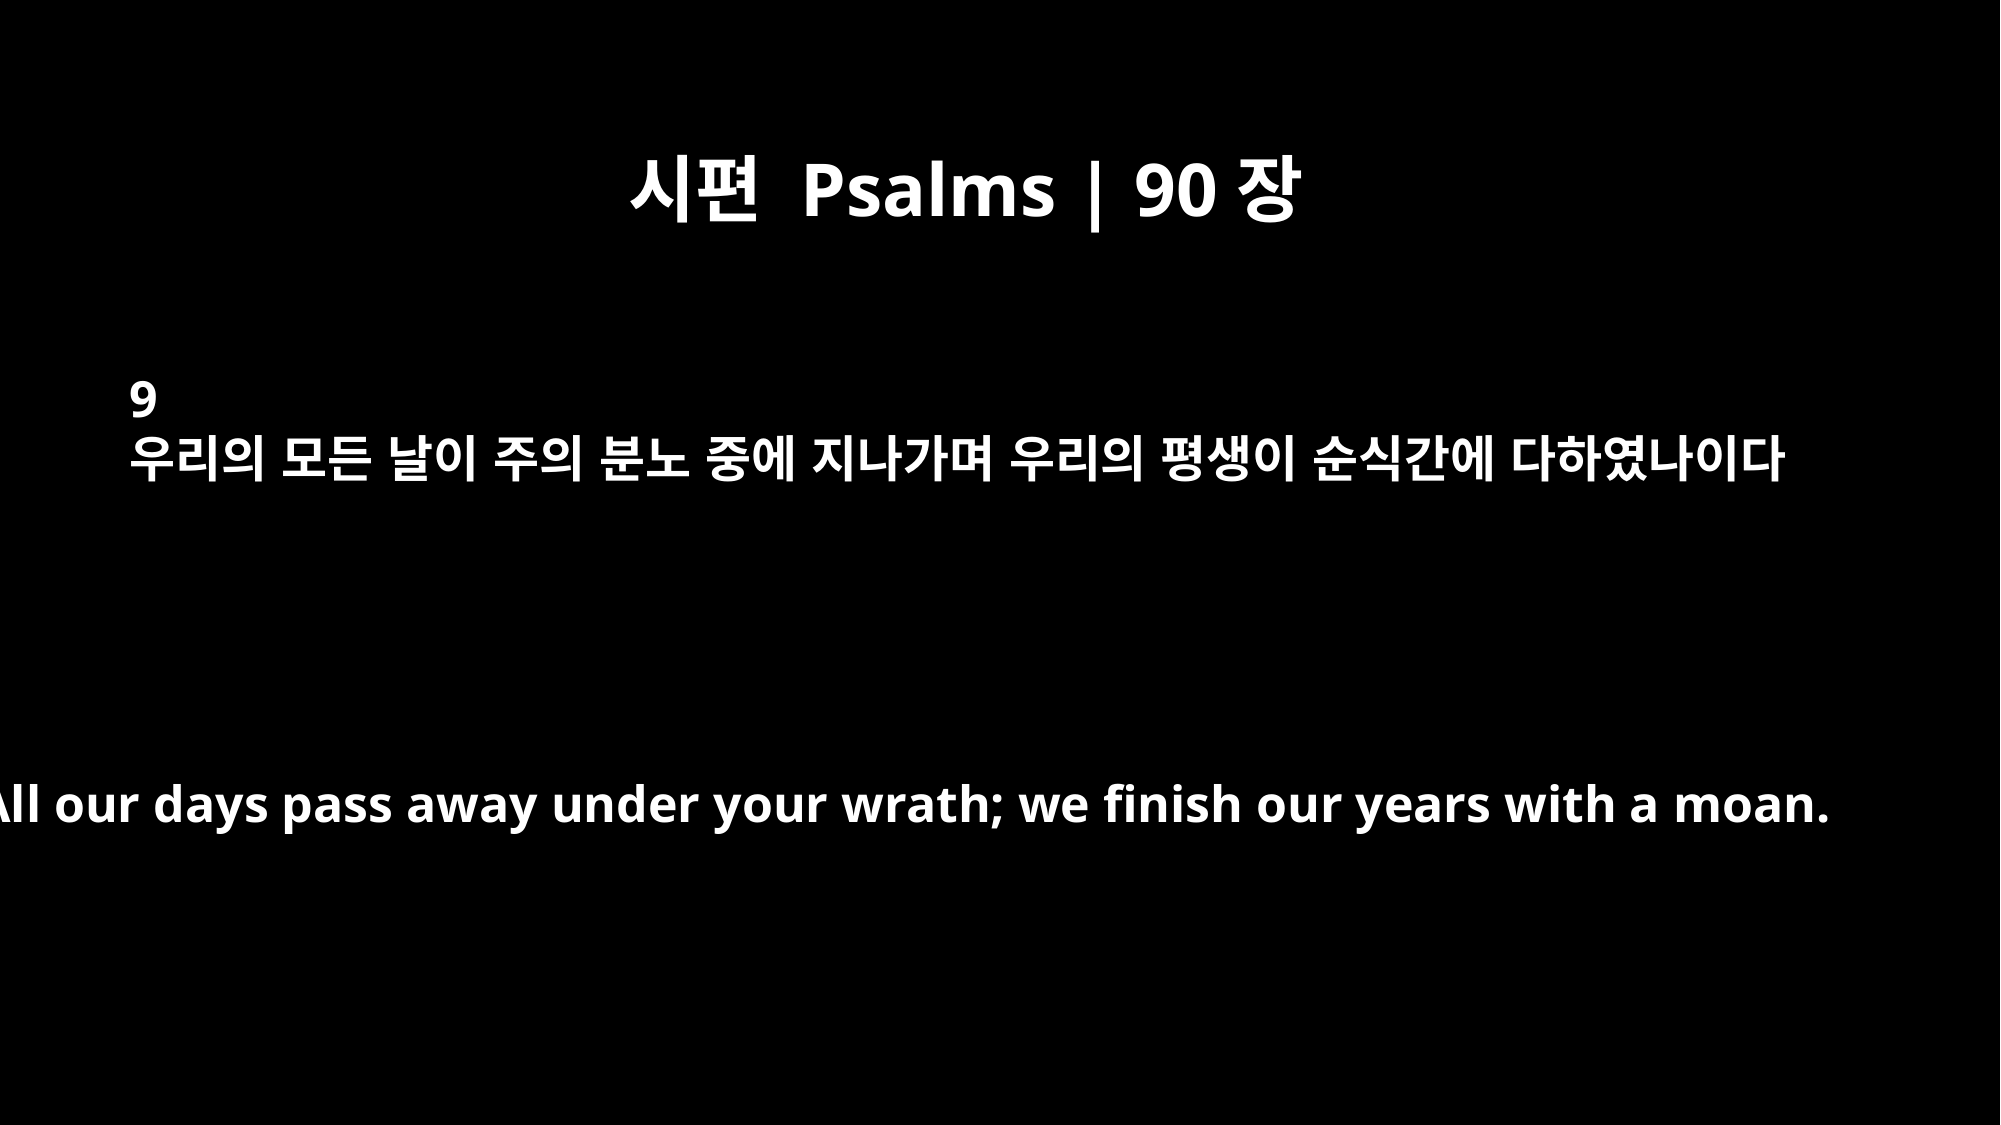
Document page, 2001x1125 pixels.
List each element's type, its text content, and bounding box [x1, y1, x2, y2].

text_box 9 우리의 모든 날이 주의 분노 중에 지나가며 우리의 평생이 순식간에 다하였나이다 [114, 359, 1803, 495]
text_box 시편 Psalms | 90장 [613, 136, 1319, 239]
text_box All our days pass away under your wrath; we finish our years with a moan. [0, 764, 1846, 840]
